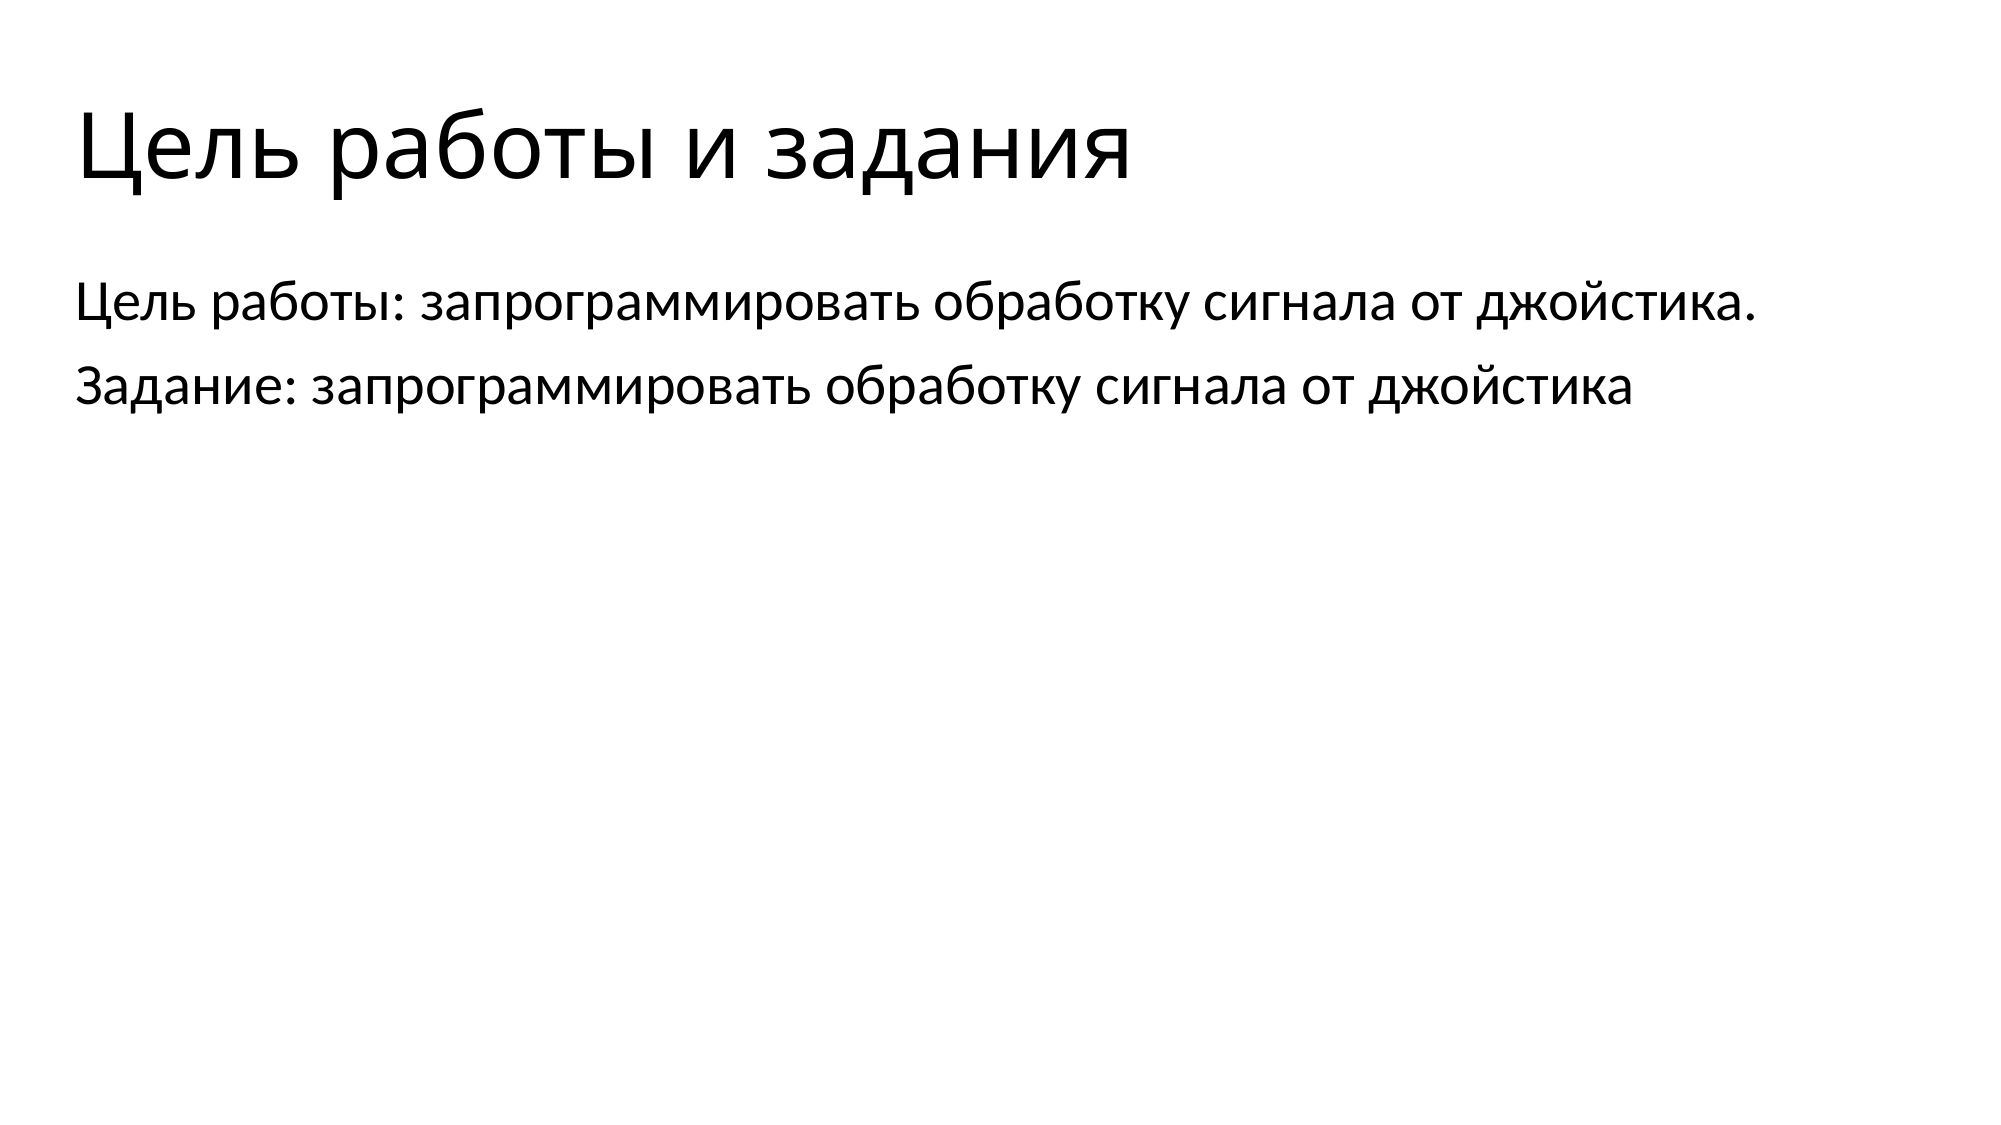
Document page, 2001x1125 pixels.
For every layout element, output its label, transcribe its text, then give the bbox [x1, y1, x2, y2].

title Цель работы и задания [60, 12, 1828, 285]
list Цель работы: запрограммировать обработку сигнала от джойстика. Задание: запрограммировать обработку сигнала от джойстика [60, 262, 1819, 1073]
